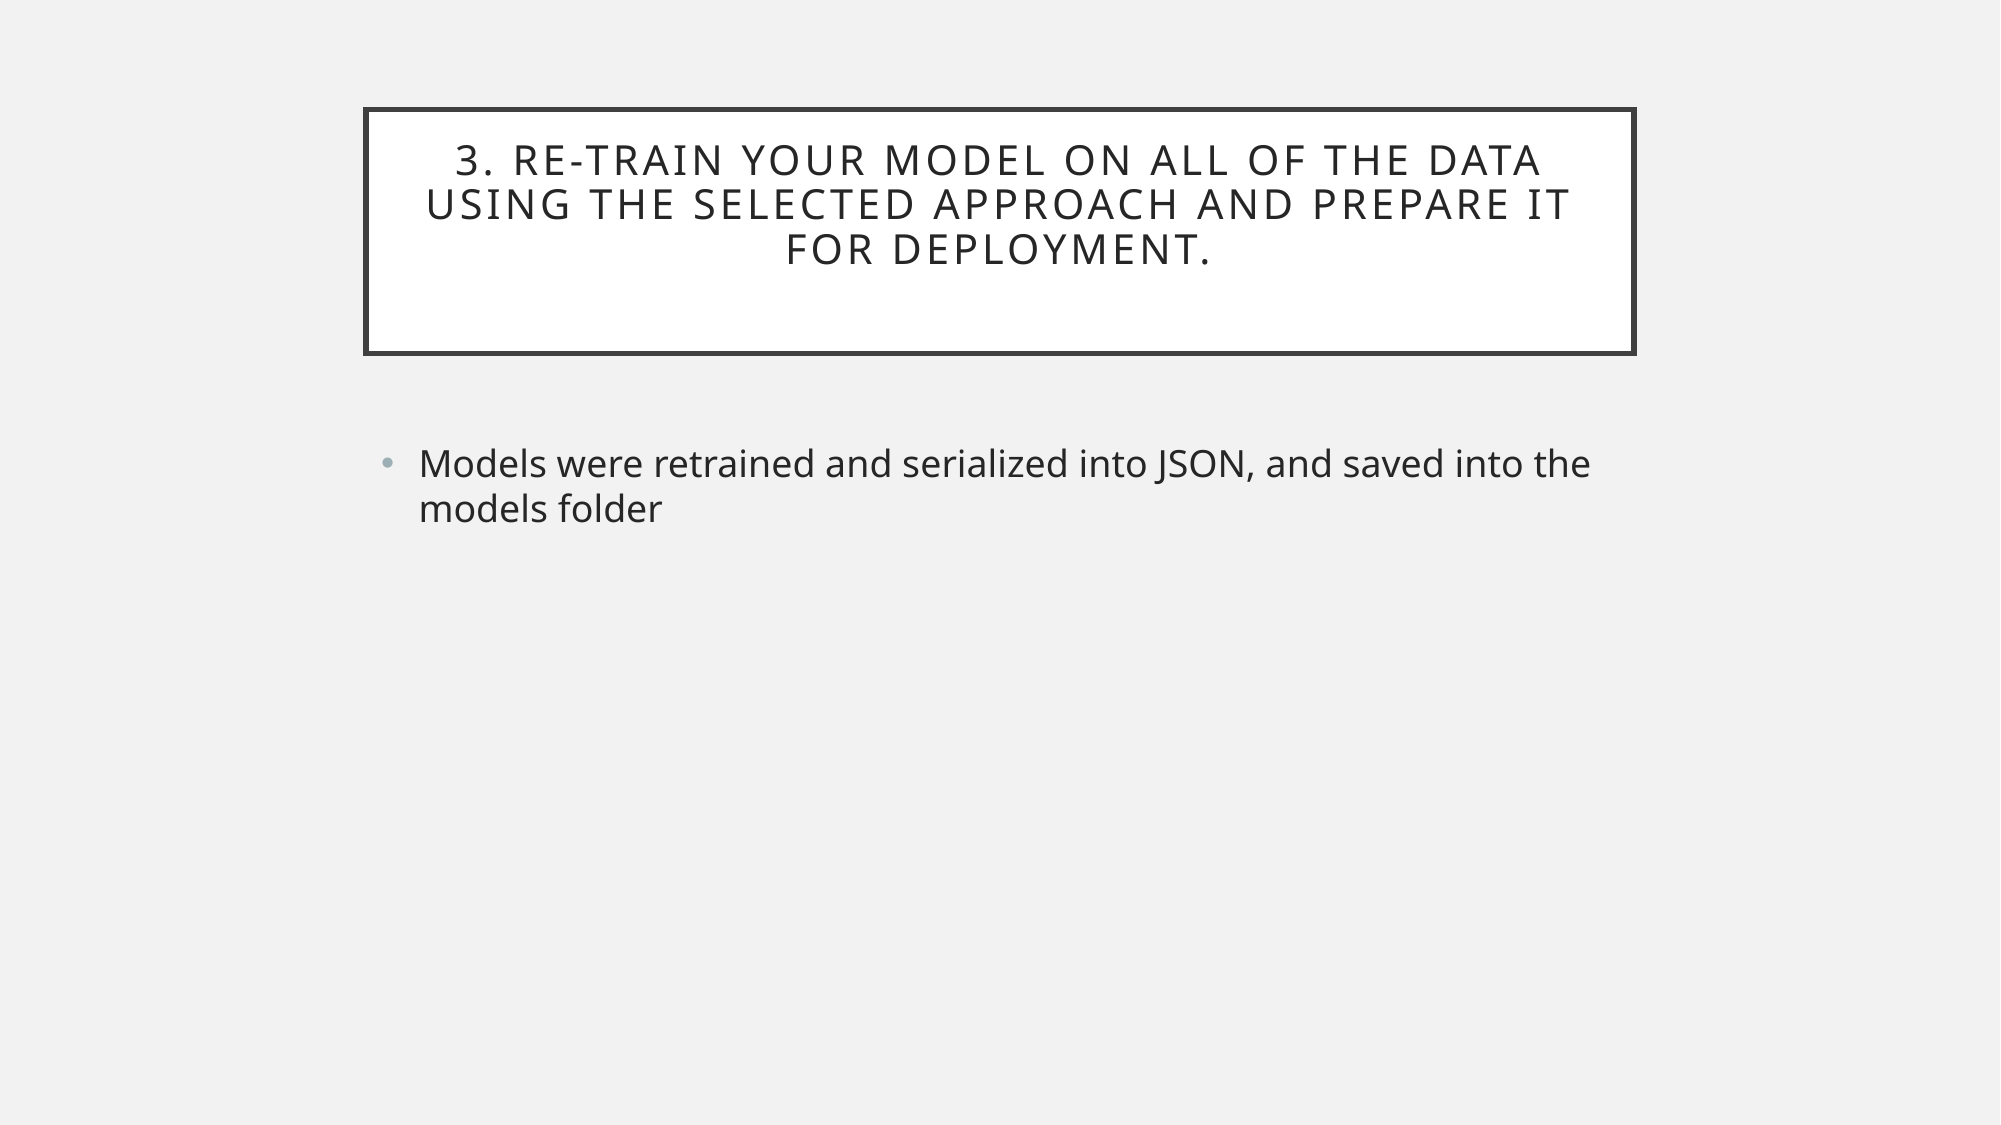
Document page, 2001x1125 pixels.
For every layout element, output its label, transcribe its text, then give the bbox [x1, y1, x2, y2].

title 3. Re-train your model on all of the data using the selected approach and prepare it for deployment. [363, 107, 1637, 356]
list Models were retrained and serialized into JSON, and saved into the models folder [366, 432, 1634, 942]
